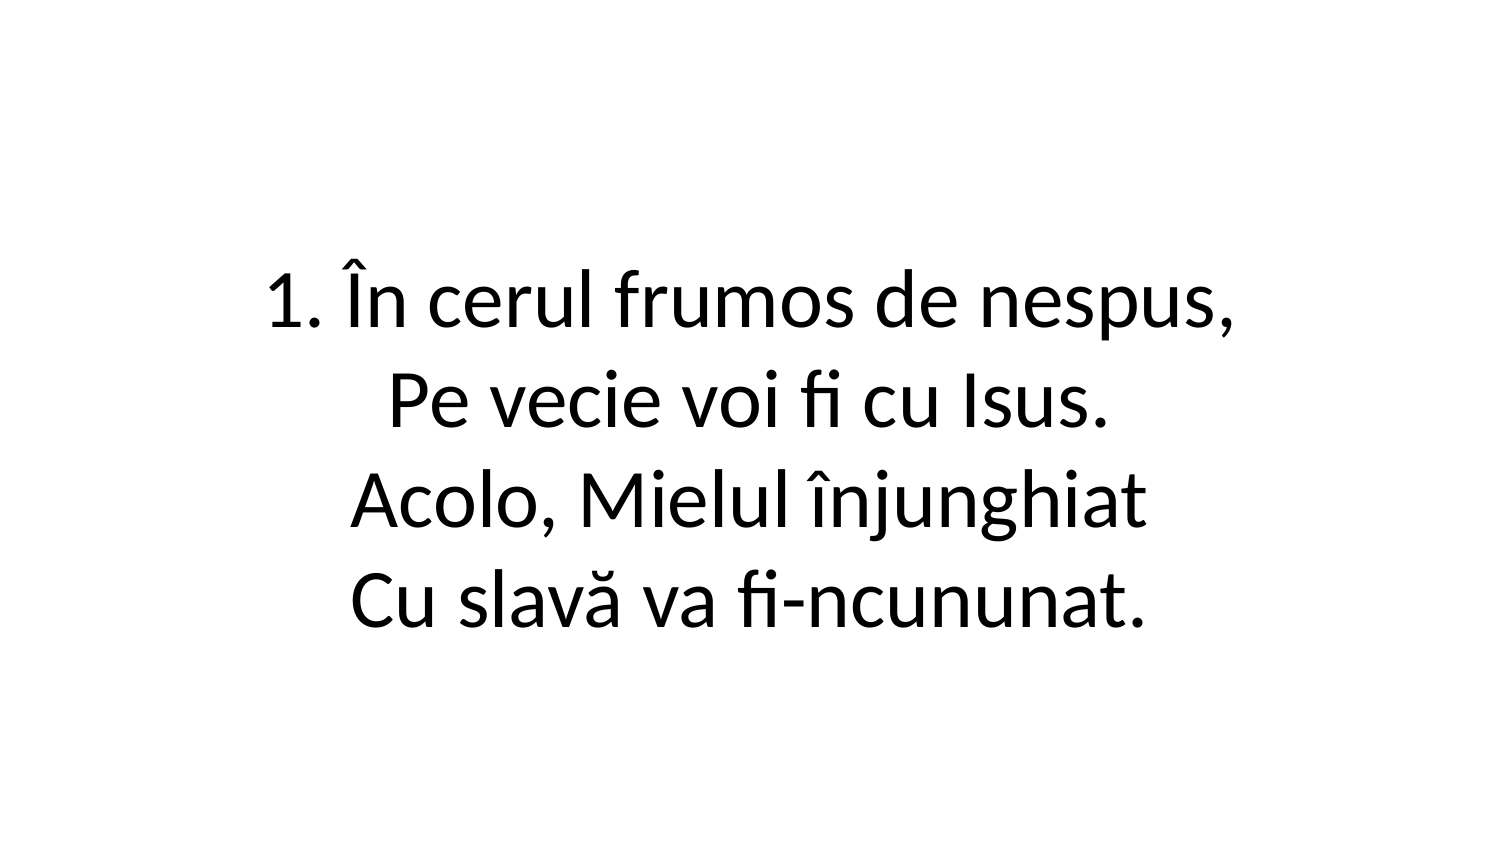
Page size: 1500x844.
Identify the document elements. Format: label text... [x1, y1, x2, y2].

text_box 1. În cerul frumos de nespus, Pe vecie voi fi cu Isus. Acolo, Mielul înjunghiat Cu slavă va fi-ncununat. [247, 192, 1253, 652]
